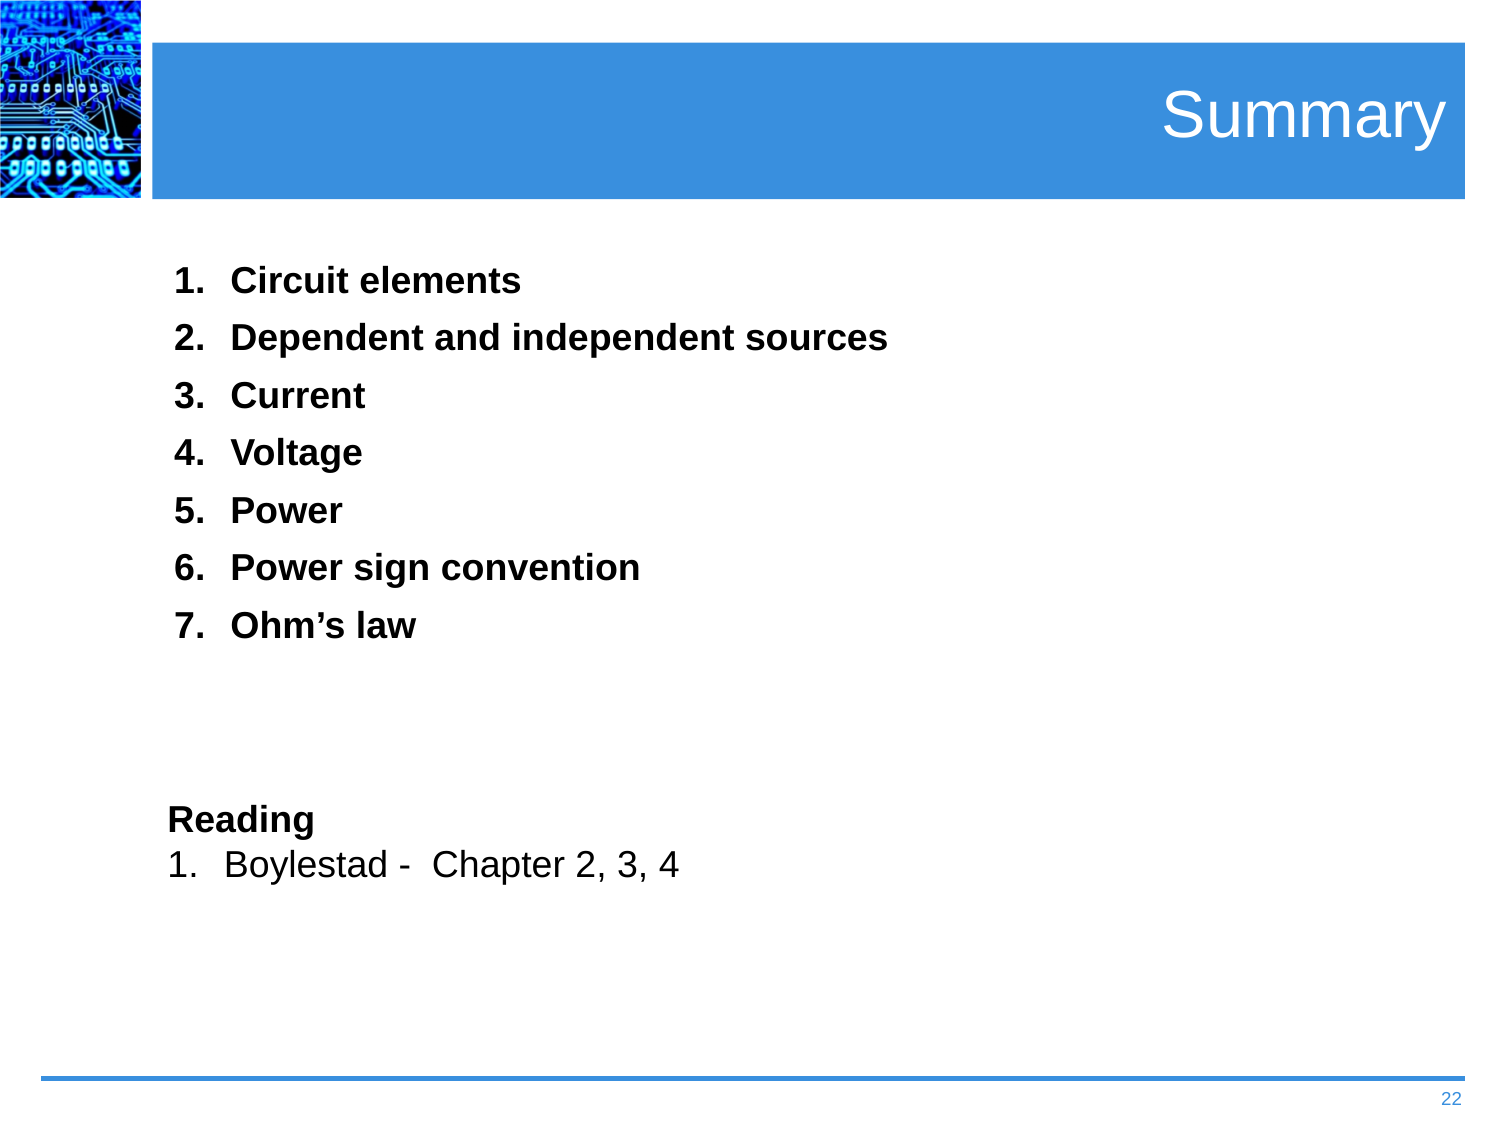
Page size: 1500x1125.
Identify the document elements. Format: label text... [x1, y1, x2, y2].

text_box Circuit elements Dependent and independent sources Current Voltage Power Power sign convention Ohm’s law [159, 248, 1164, 654]
picture [1, 1, 140, 197]
text_box Reading Boylestad - Chapter 2, 3, 4 [152, 787, 695, 893]
picture [6, 176, 32, 197]
slide_number 22 [1421, 1080, 1463, 1116]
title Summary [304, 54, 1463, 159]
